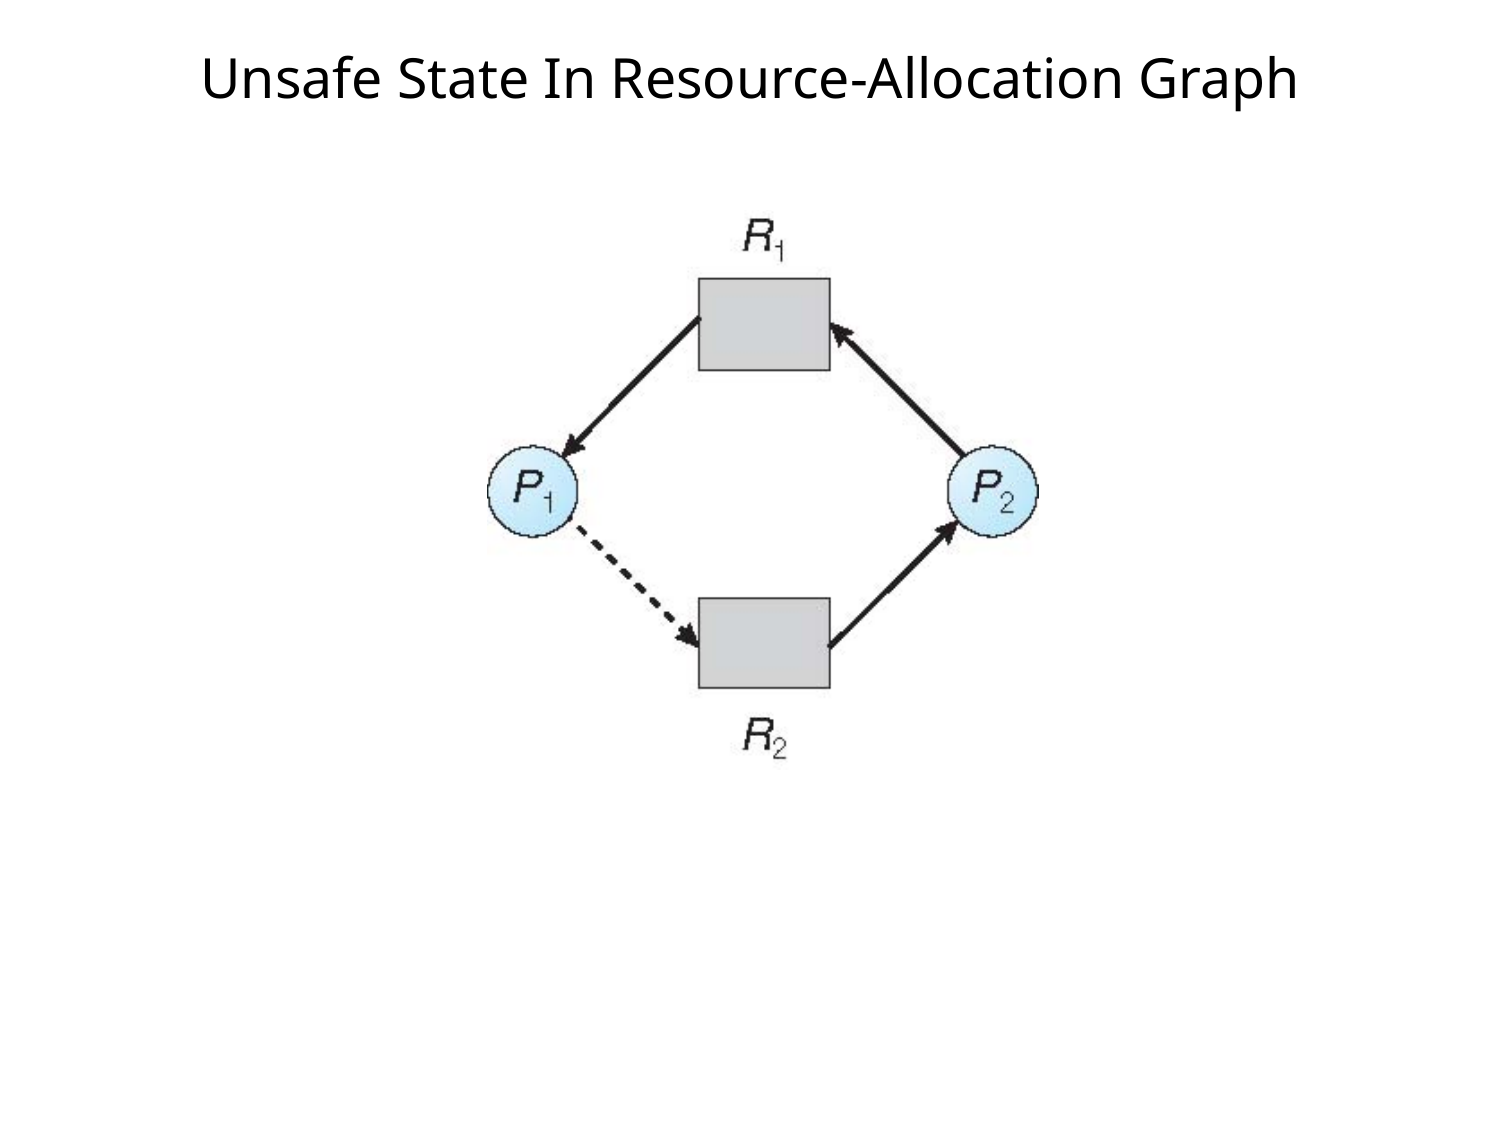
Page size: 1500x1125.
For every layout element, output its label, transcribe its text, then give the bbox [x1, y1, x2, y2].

picture [487, 210, 1039, 770]
title Unsafe State In Resource-Allocation Graph [185, 42, 1500, 118]
